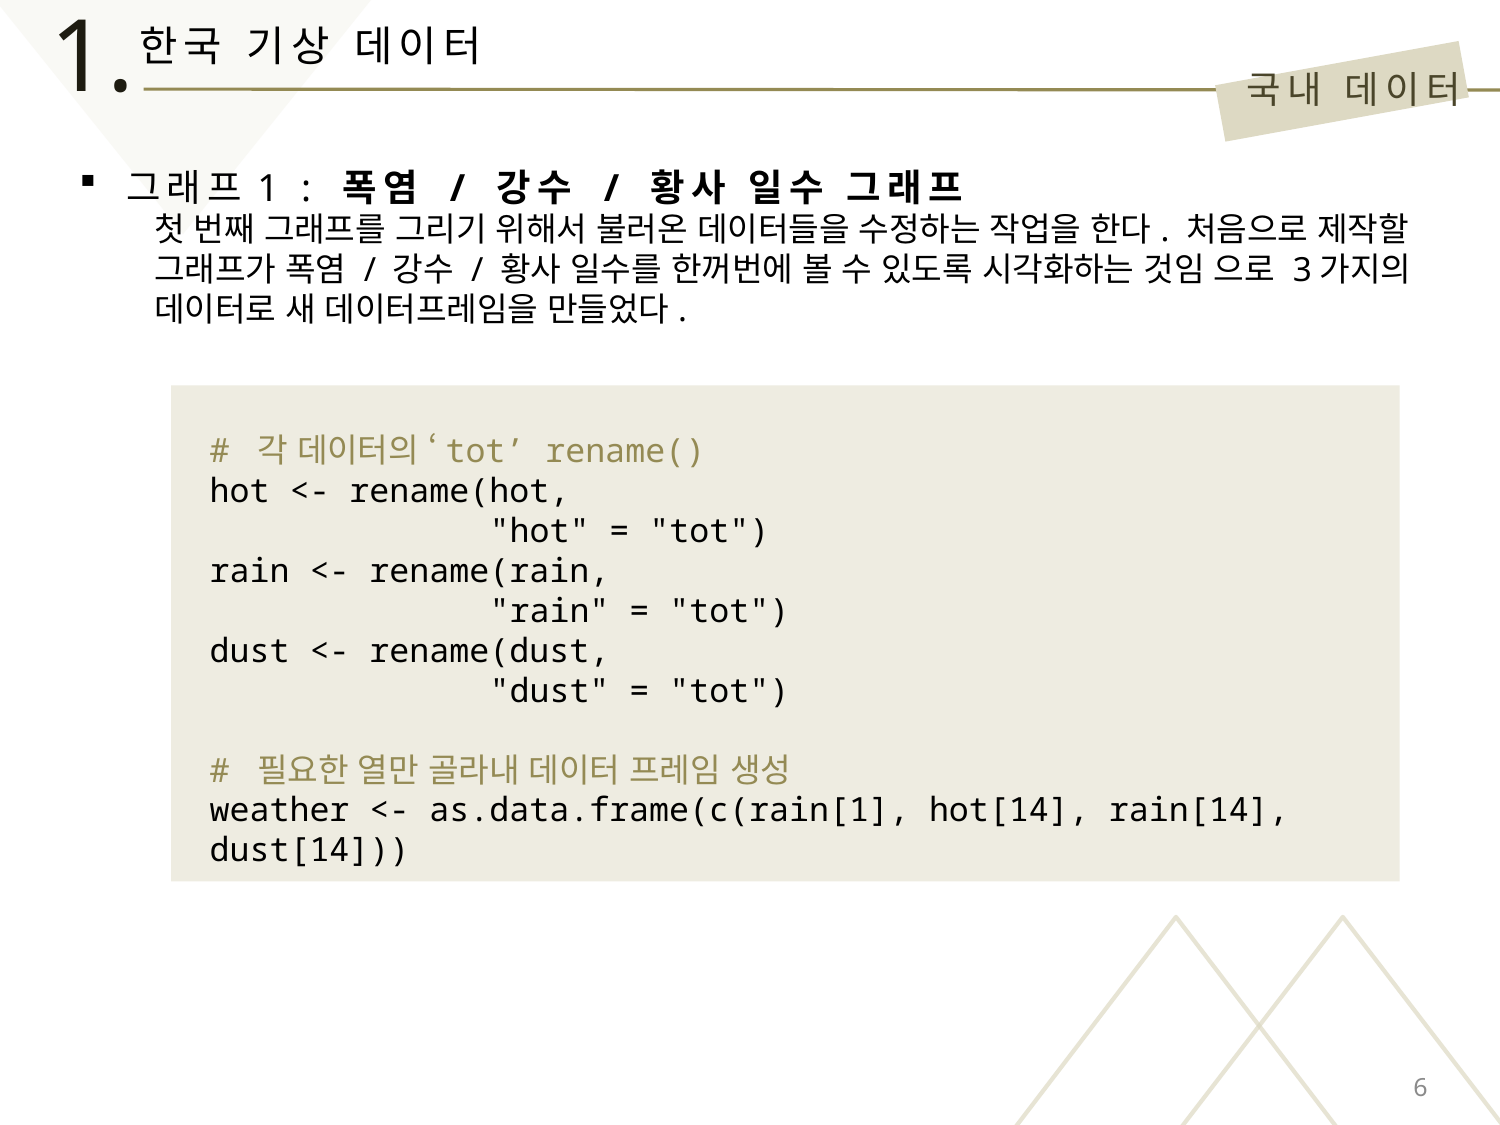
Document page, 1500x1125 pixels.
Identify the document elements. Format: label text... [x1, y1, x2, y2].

text_box 한국 기상 데이터 [124, 12, 497, 78]
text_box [1218, 58, 1470, 121]
text_box 그래프1 : 폭염 / 강수 / 황사 일수 그래프 첫 번째 그래프를 그리기 위해서 불러온 데이터들을 수정하는 작업을 한다. 처음으로 제작할 그래프가 폭염 / 강수 / 황사 일수를 한꺼번에 볼 수 있도록 시각화하는 것임 으로 3가지의 데이터로 새 데이터프레임을 만들었다. [64, 156, 1436, 336]
text_box [169, 383, 1402, 883]
text_box 1. [35, 0, 150, 119]
text_box # 각 데이터의 ‘tot’ rename() hot <- rename(hot, "hot" = "tot") rain <- rename(rain, "rain" = "tot") dust <- rename(dust, "dust" = "tot") # 필요한 열만 골라내 데이터 프레임 생성 weather <- as.data.frame(c(rain[1], hot[14], rain[14], dust[14])) [194, 421, 1353, 876]
slide_number 6 [1092, 1058, 1443, 1119]
